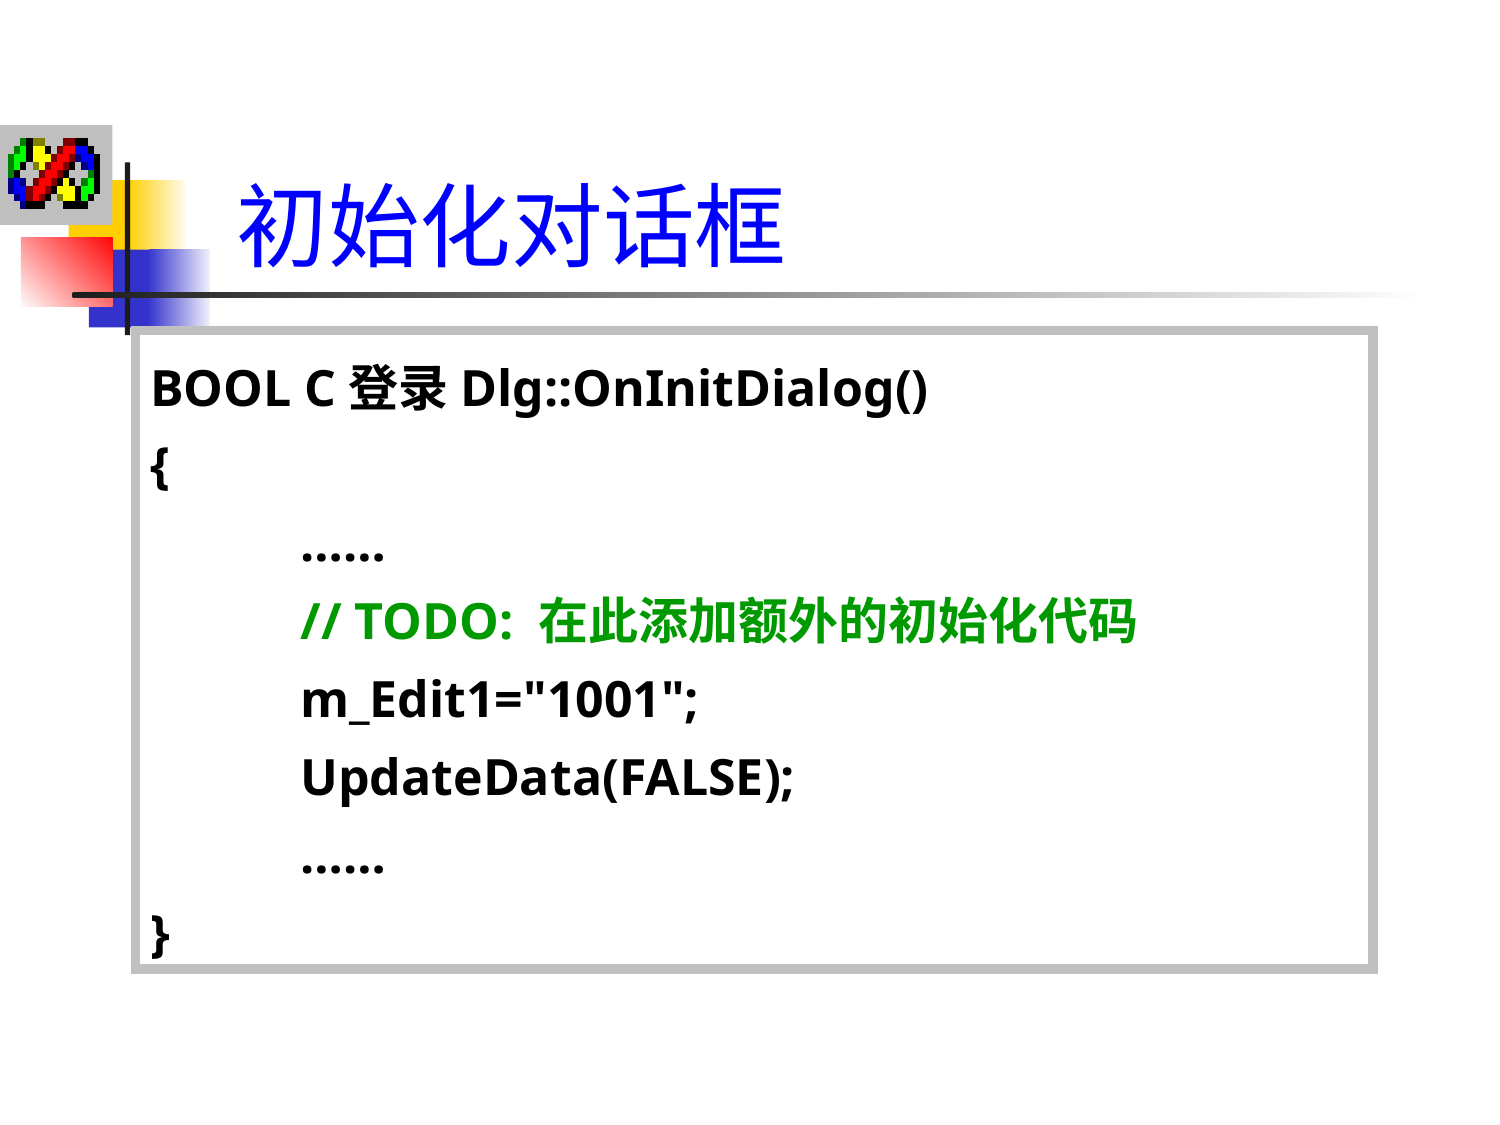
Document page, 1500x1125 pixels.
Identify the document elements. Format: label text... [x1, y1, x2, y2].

picture [0, 125, 113, 225]
text_box 初始化对话框 [221, 161, 1500, 286]
text_box BOOL C登录Dlg::OnInitDialog() { …… // TODO: 在此添加额外的初始化代码 m_Edit1="1001"; UpdateData(FALSE); …… } [135, 330, 1373, 969]
